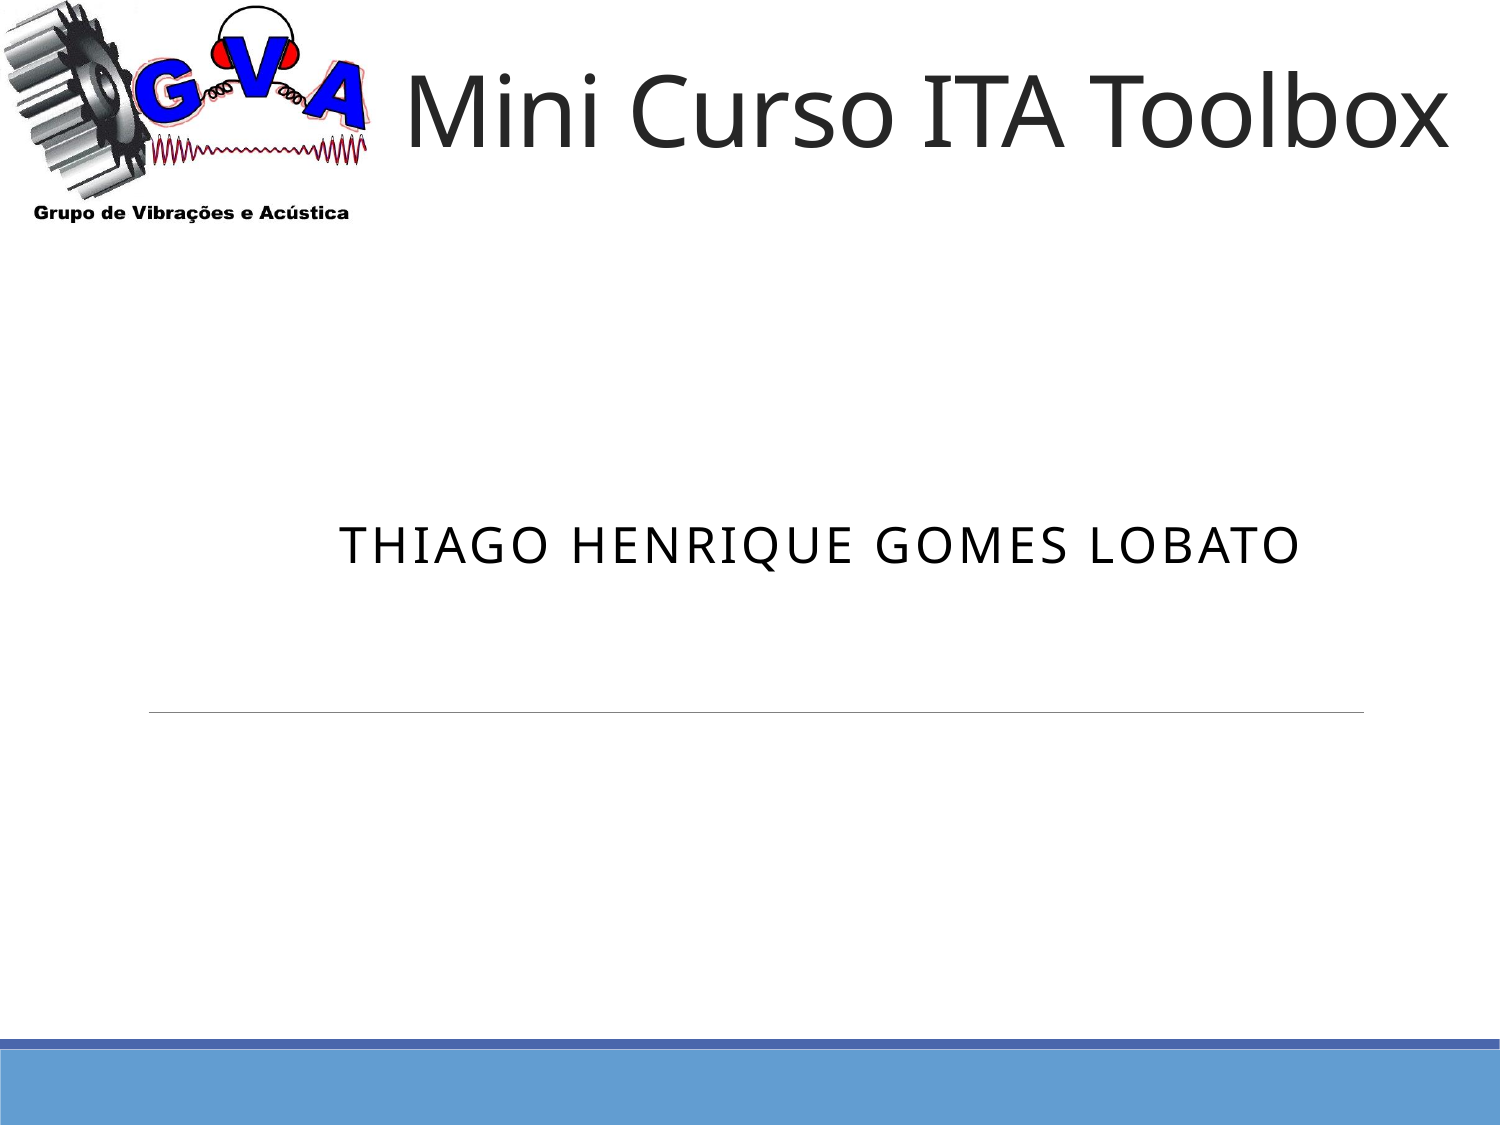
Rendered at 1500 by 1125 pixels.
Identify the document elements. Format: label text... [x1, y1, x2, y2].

title Mini Curso ITA Toolbox [387, 0, 1475, 175]
subtitle Thiago Henrique Gomes Lobato [324, 512, 1375, 638]
picture [0, 0, 377, 226]
